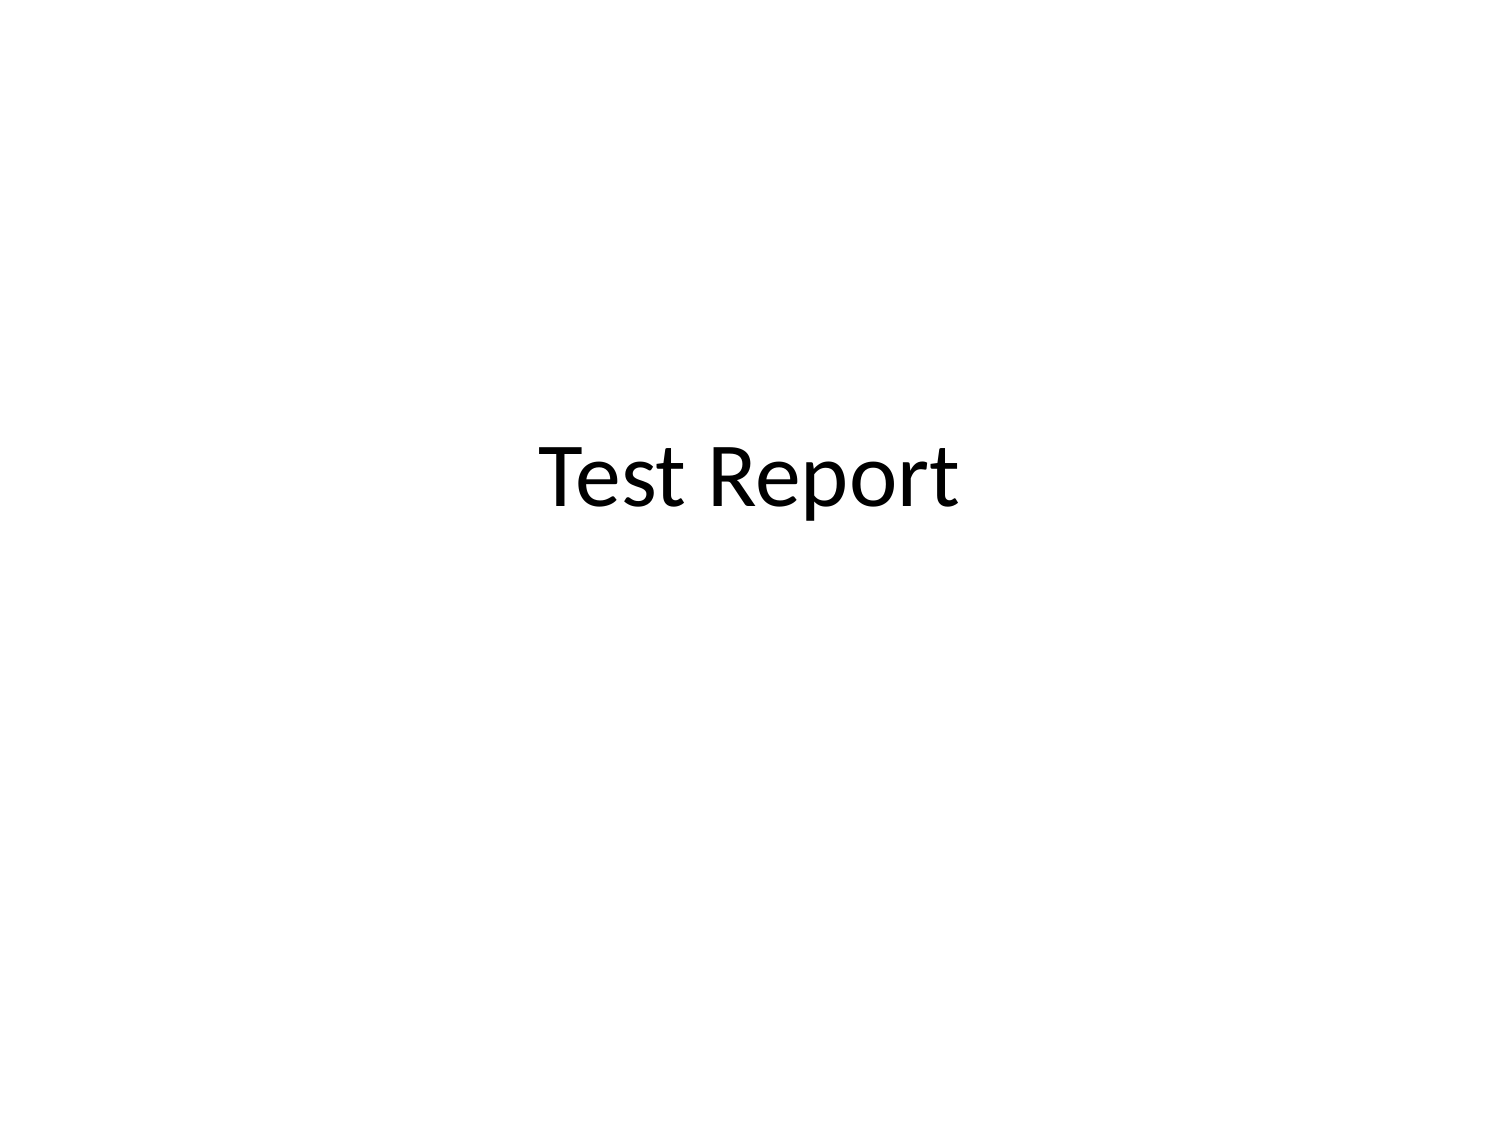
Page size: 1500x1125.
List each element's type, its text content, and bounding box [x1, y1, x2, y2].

title Test Report [112, 349, 1388, 591]
